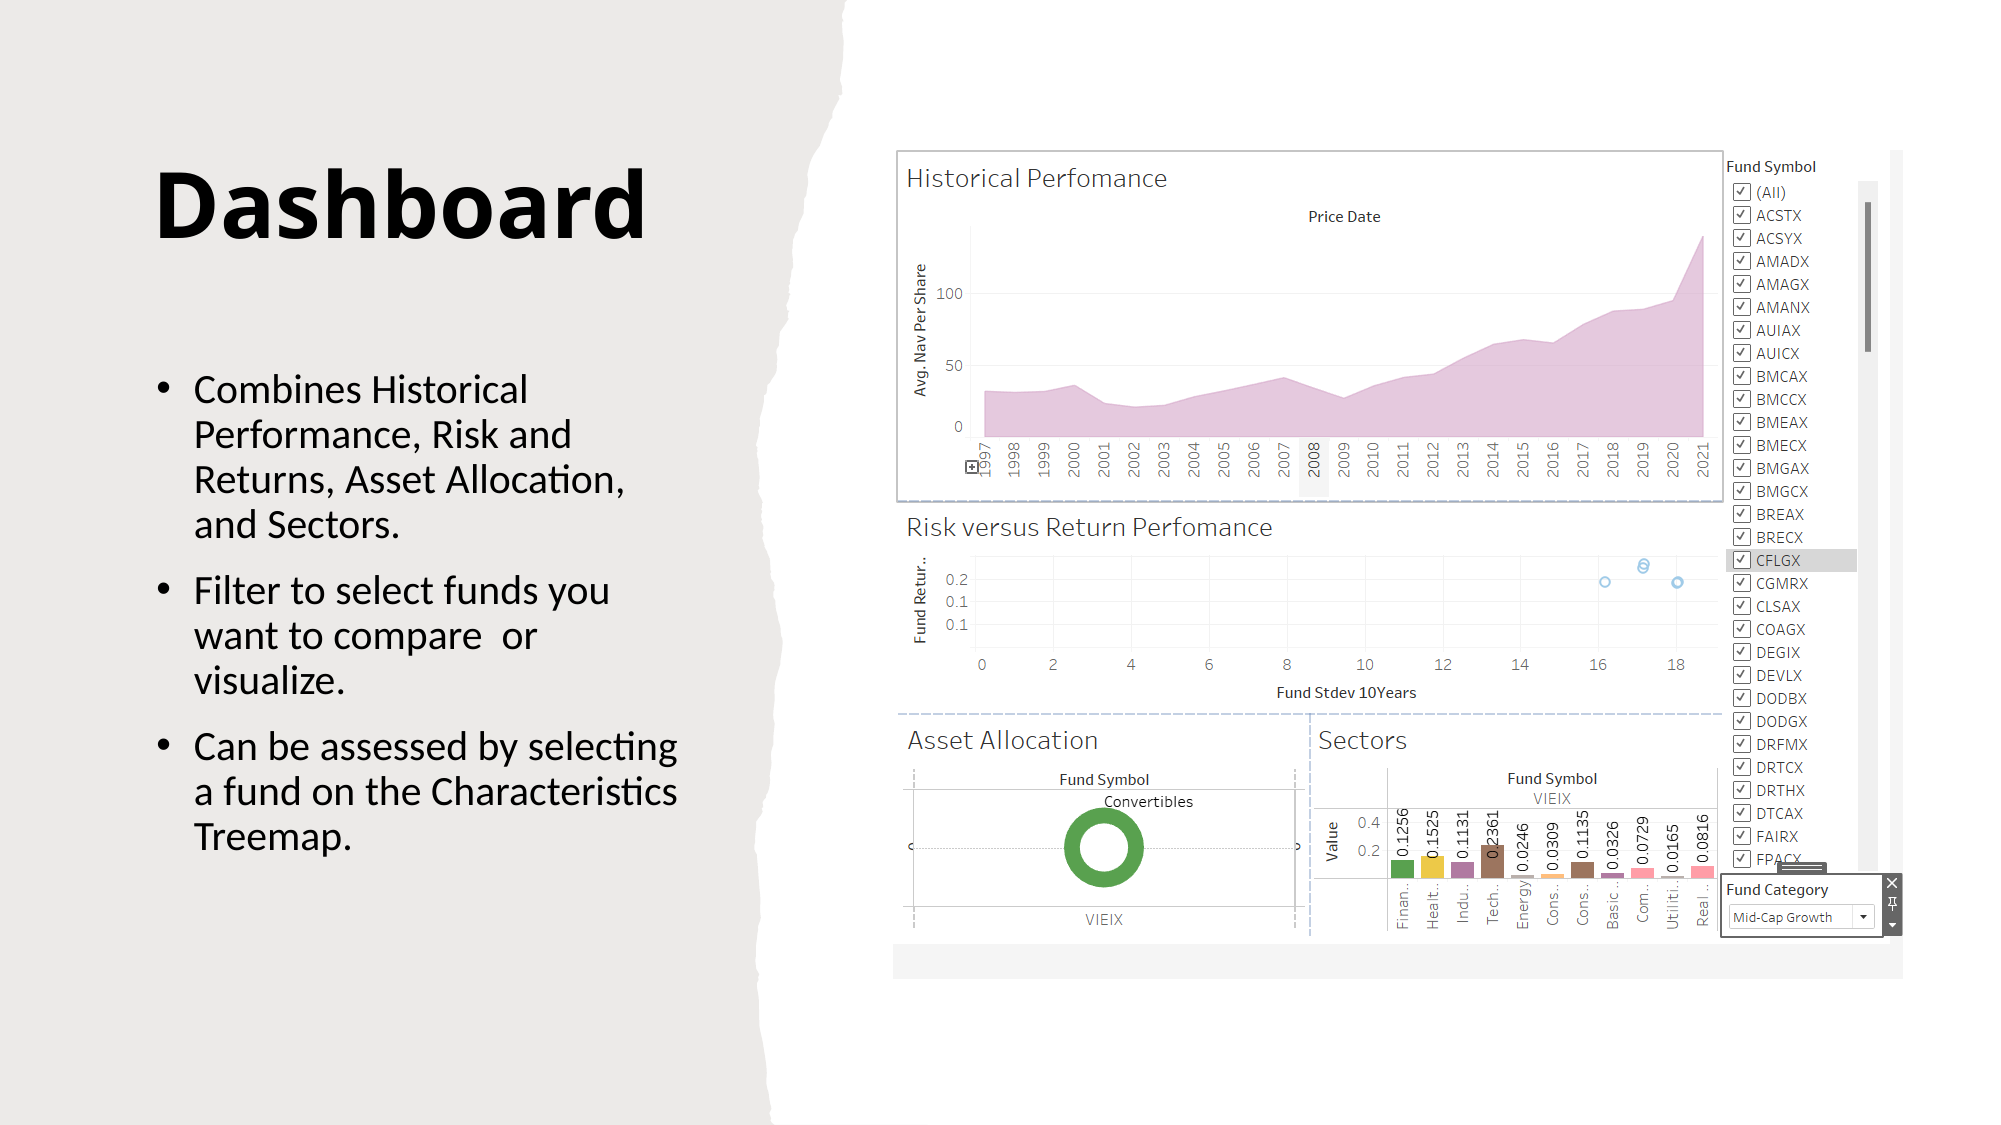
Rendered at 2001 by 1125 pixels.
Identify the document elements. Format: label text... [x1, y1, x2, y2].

list Combines Historical Performance, Risk and Returns, Asset Allocation, and Sectors. Filter to select funds you want to compare or visualize. Can be assessed by selecting a fund on the Characteristics Treemap. [141, 359, 704, 1002]
text_box [0, 0, 929, 1125]
title Dashboard [137, 99, 751, 319]
text_box [756, 0, 2000, 1125]
picture [893, 150, 1903, 979]
